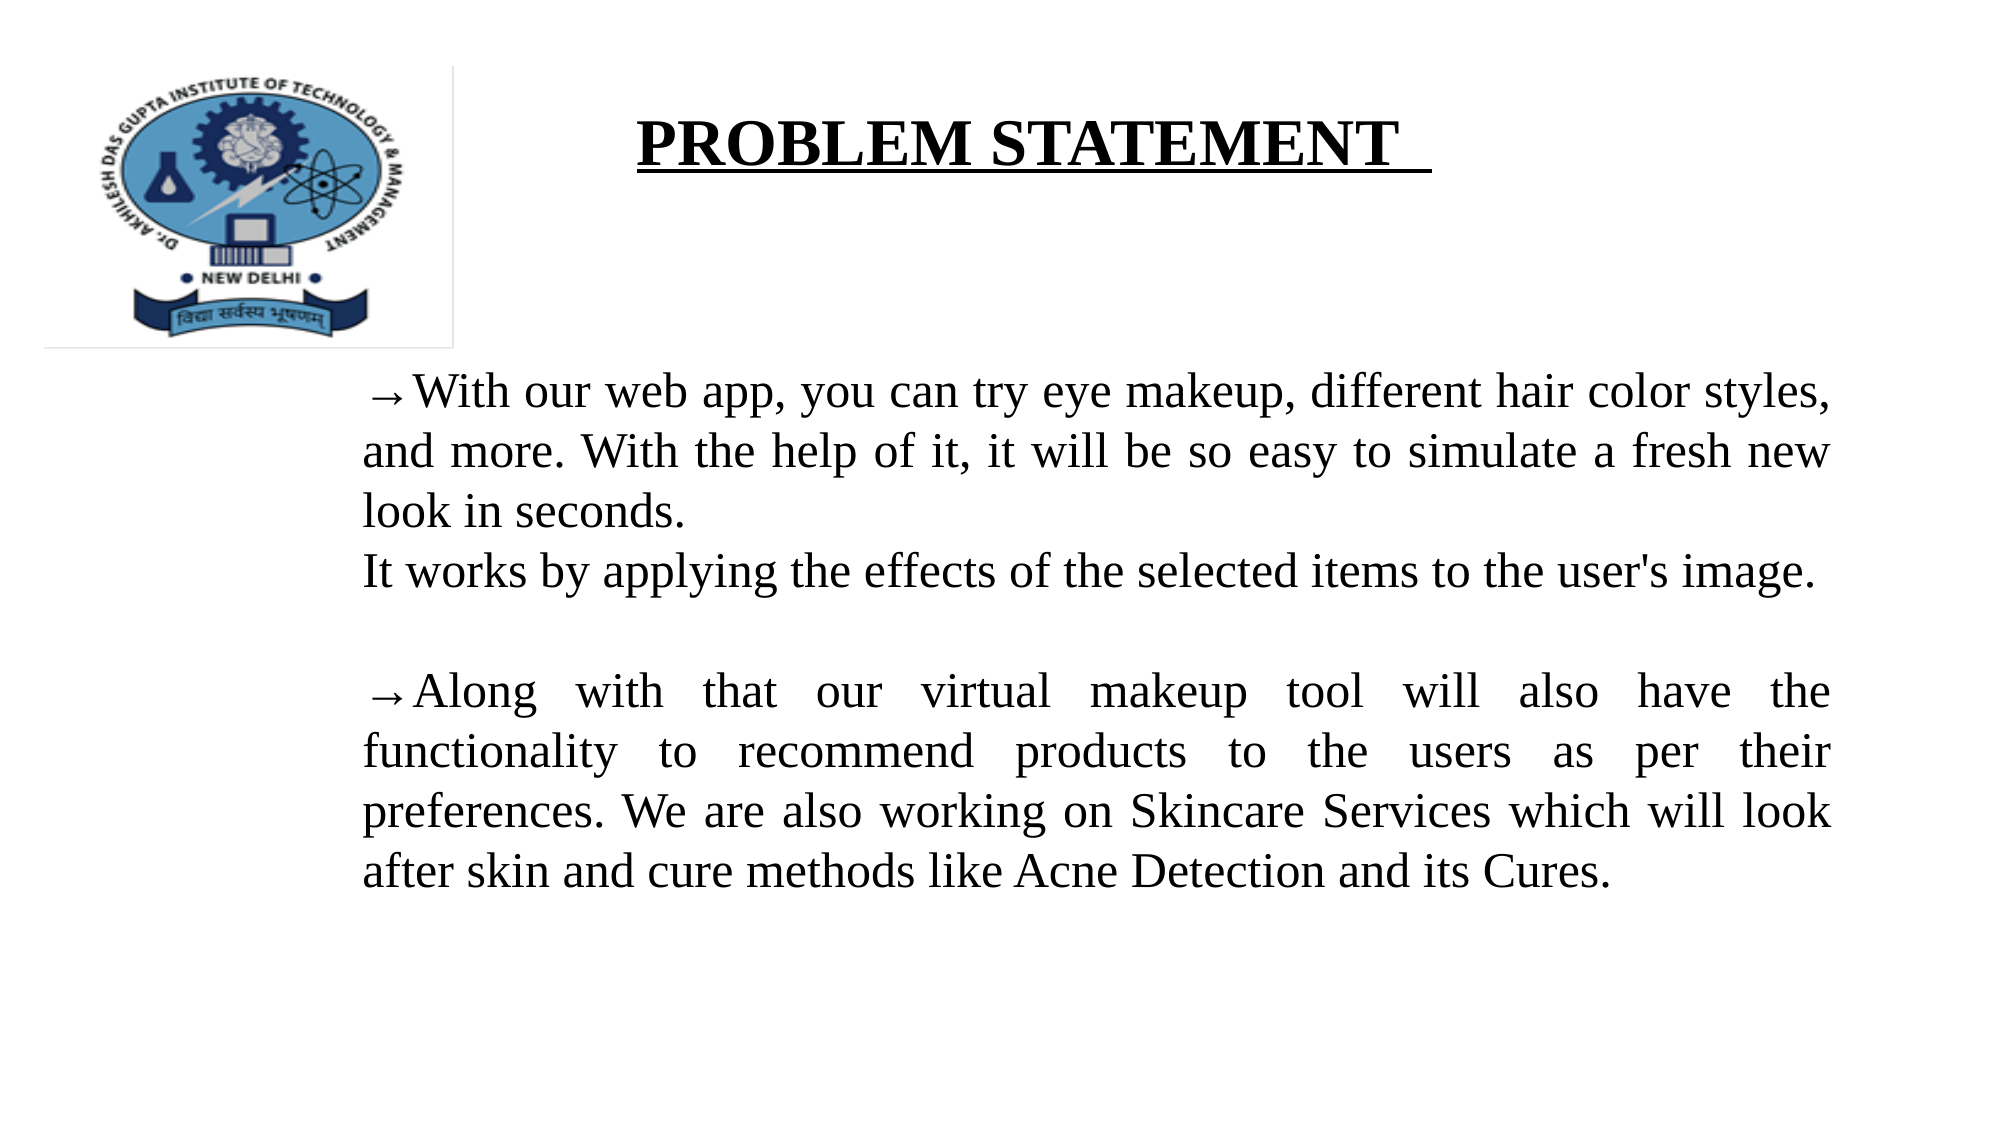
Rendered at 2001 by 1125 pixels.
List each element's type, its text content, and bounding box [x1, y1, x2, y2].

text_box PROBLEM STATEMENT [525, 91, 1543, 187]
text_box →With our web app, you can try eye makeup, different hair color styles, and more. With the help of it, it will be so easy to simulate a fresh new look in seconds. It works by applying the effects of the selected items to the user's image. →Along with that our virtual makeup tool will also have the functionality to recommend products to the users as per their preferences. We are also working on Skincare Services which will look after skin and cure methods like Acne Detection and its Cures. [347, 349, 1848, 905]
picture [44, 65, 456, 350]
